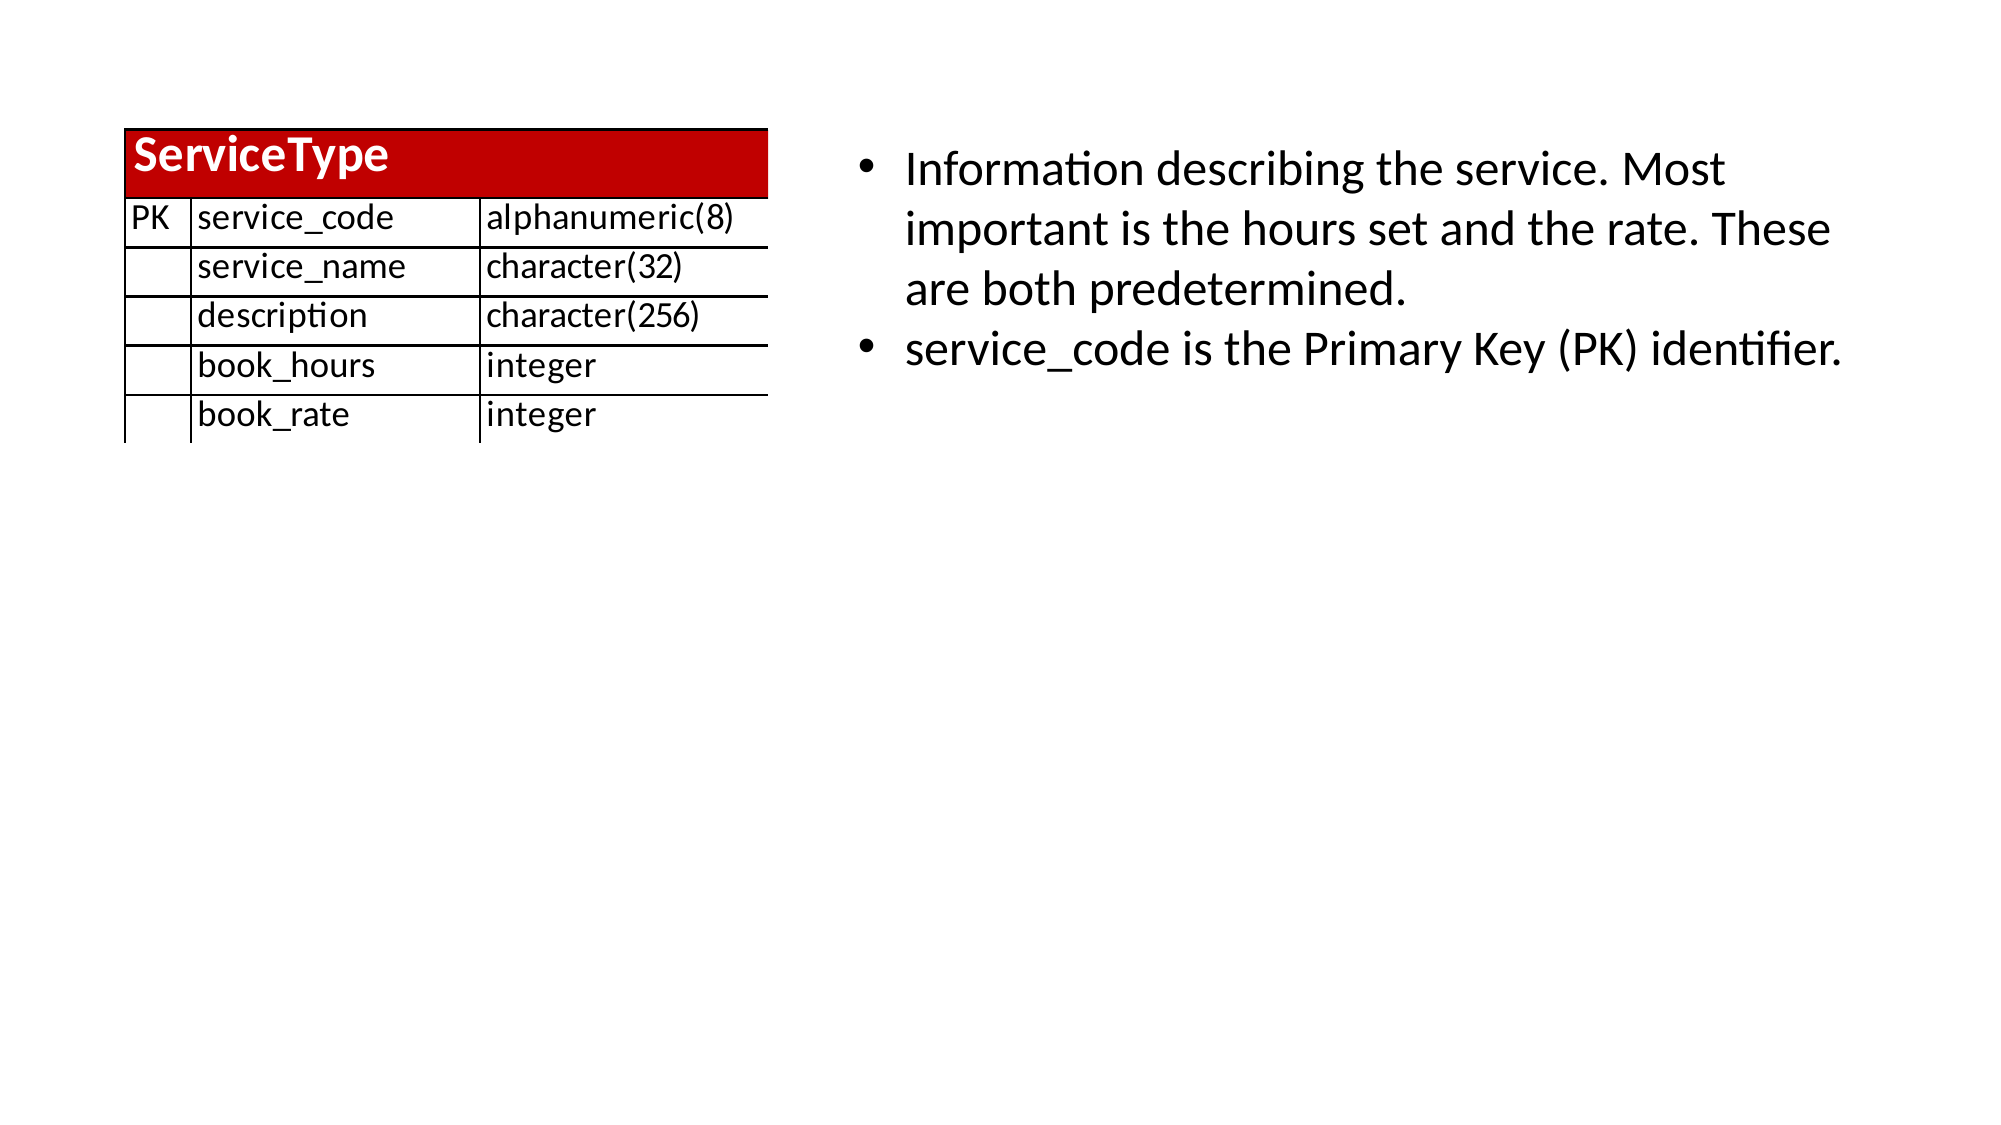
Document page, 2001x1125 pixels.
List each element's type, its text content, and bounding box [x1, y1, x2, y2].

picture [123, 128, 771, 446]
text_box Information describing the service. Most important is the hours set and the rate. These are both predetermined. service_code is the Primary Key (PK) identifier. [843, 128, 1864, 383]
